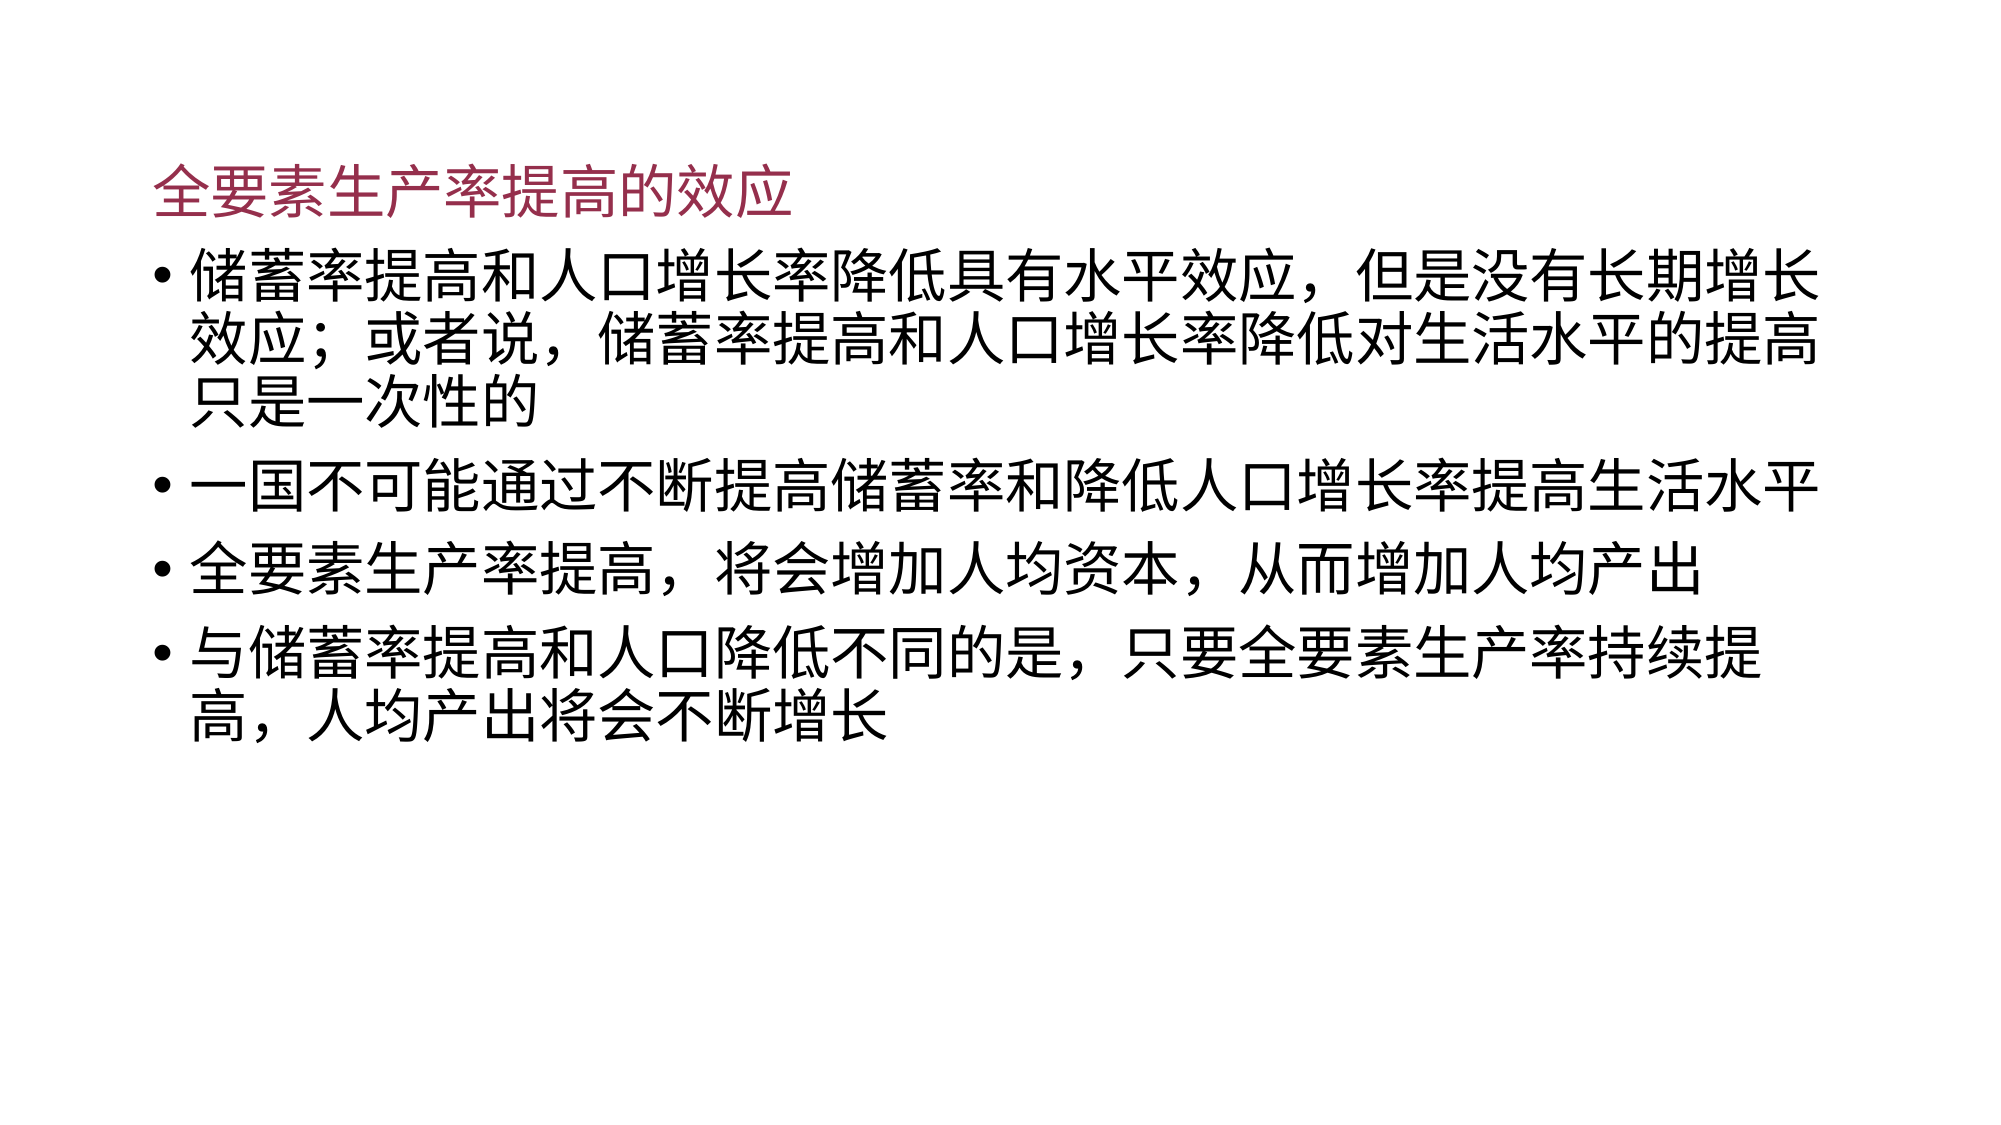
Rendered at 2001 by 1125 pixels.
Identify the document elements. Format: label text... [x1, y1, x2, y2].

list 全要素生产率提高的效应 储蓄率提高和人口增长率降低具有水平效应，但是没有长期增长效应；或者说，储蓄率提高和人口增长率降低对生活水平的提高只是一次性的 一国不可能通过不断提高储蓄率和降低人口增长率提高生活水平 全要素生产率提高，将会增加人均资本，从而增加人均产出 与储蓄率提高和人口降低不同的是，只要全要素生产率持续提高，人均产出将会不断增长 [137, 155, 1863, 1059]
